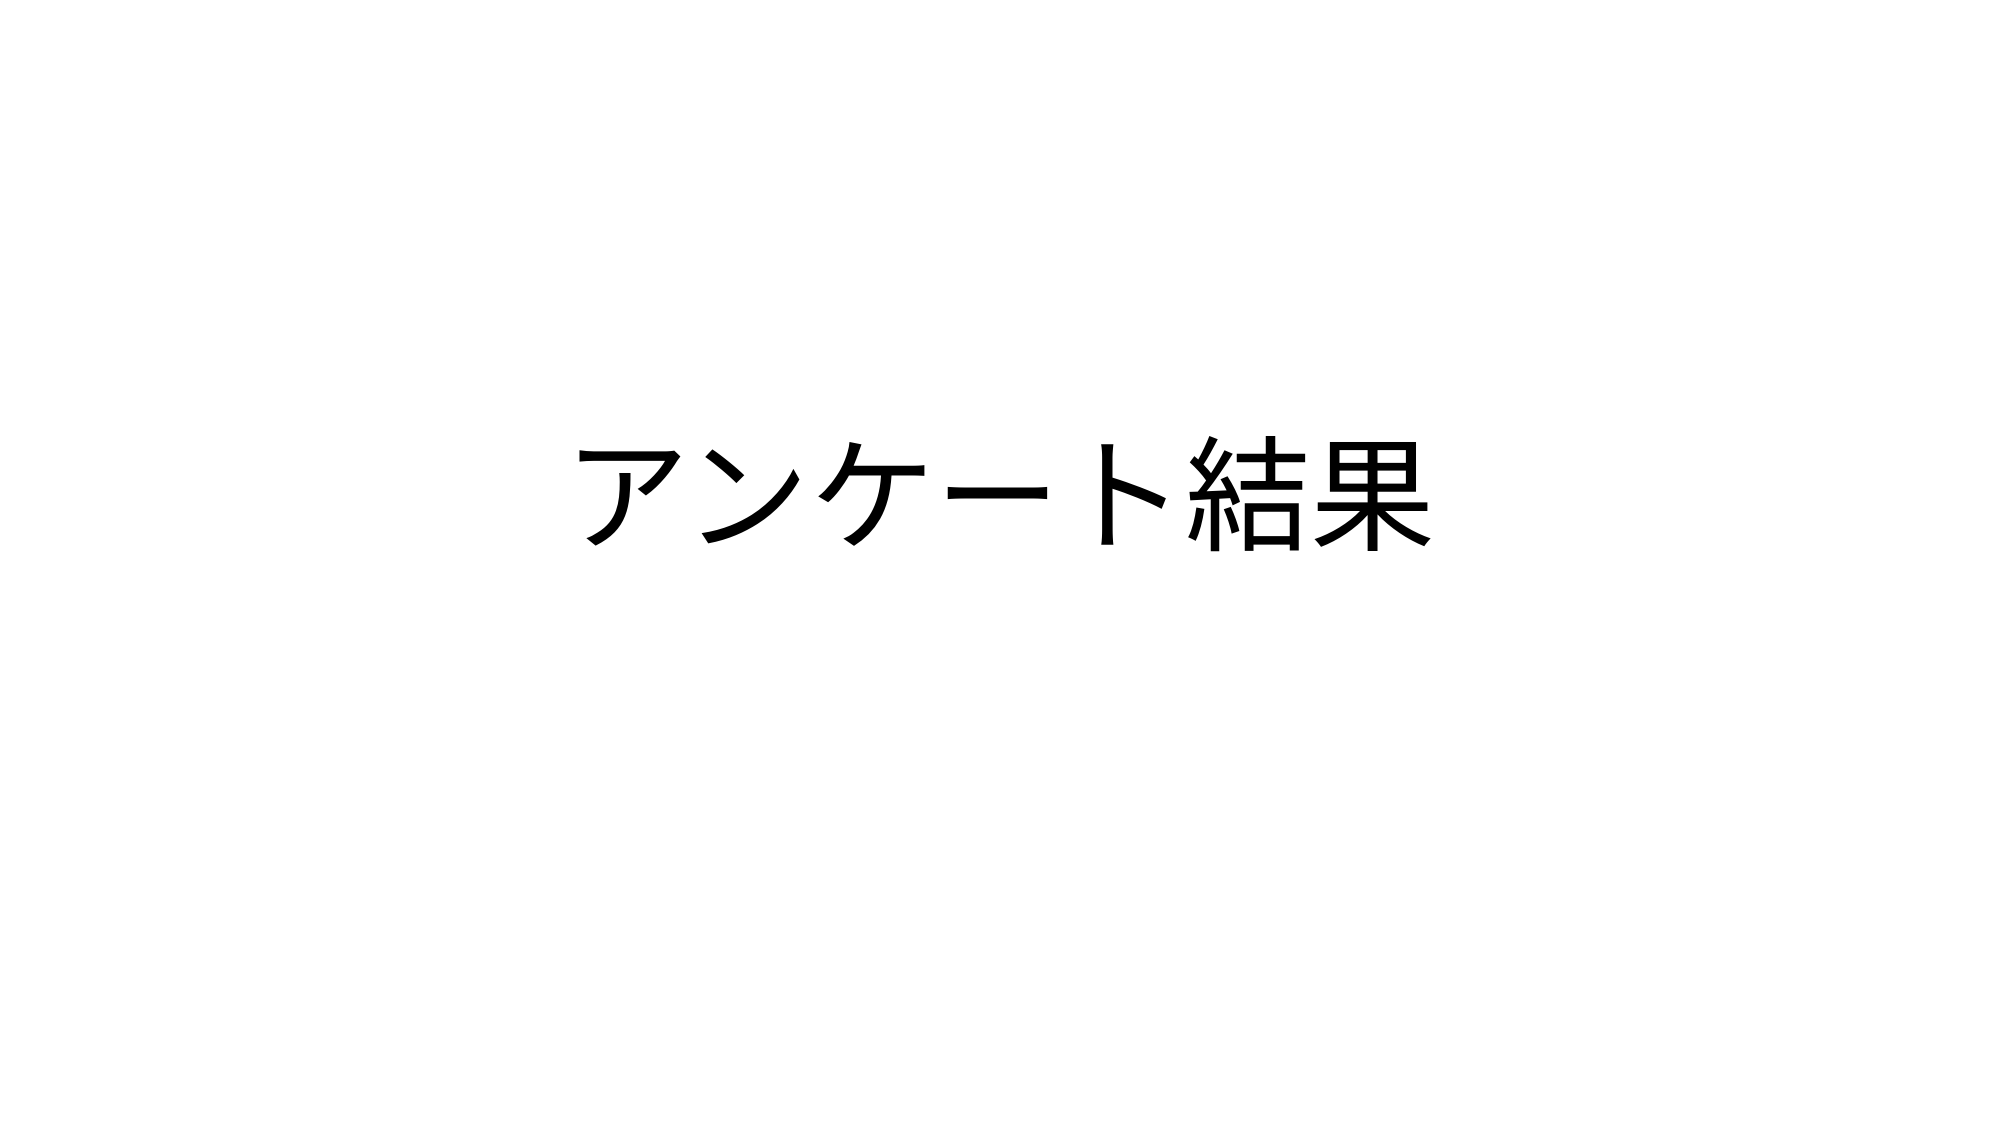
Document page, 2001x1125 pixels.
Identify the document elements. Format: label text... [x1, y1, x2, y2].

title アンケート結果 [249, 184, 1750, 576]
